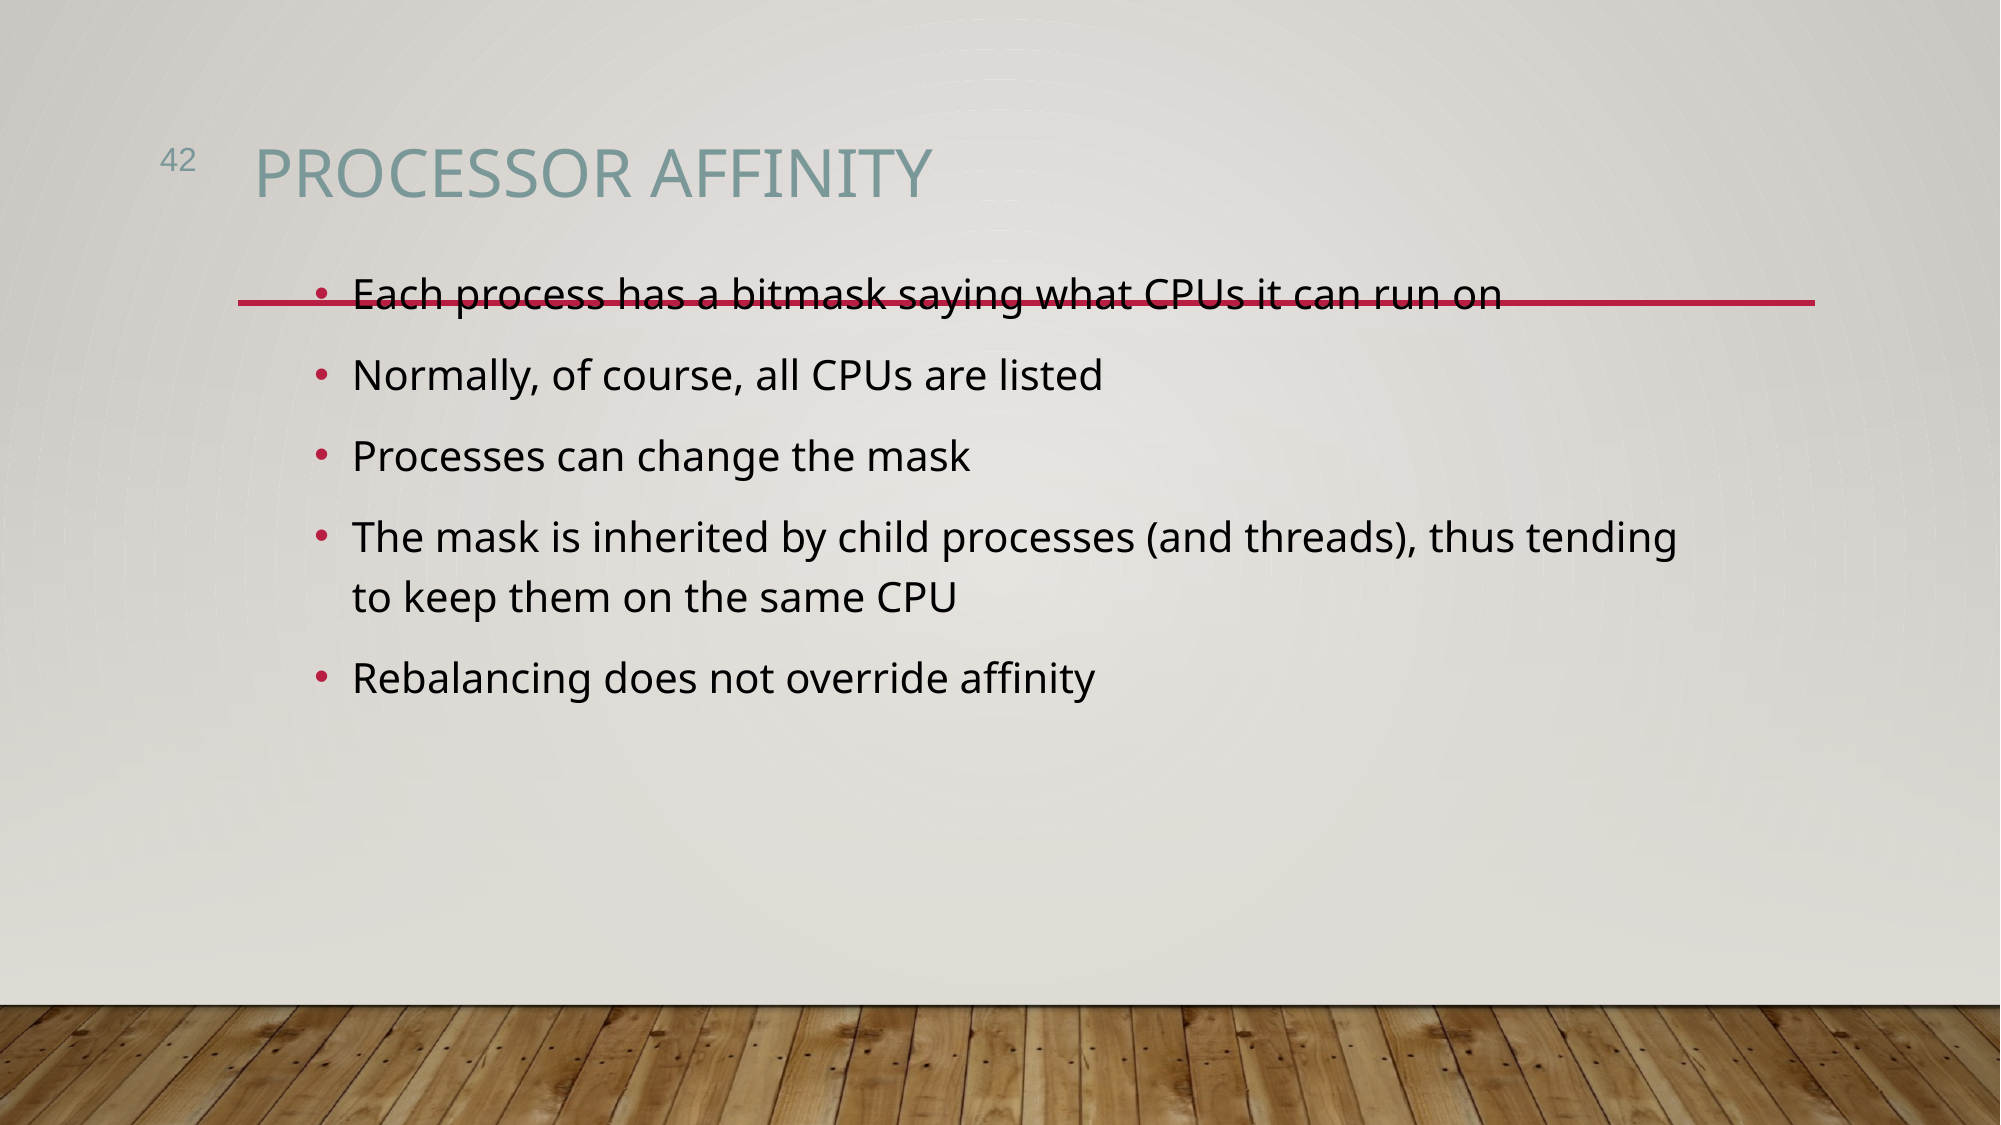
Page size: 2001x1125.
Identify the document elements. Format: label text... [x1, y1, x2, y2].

slide_number 42 [78, 131, 212, 214]
list Each process has a bitmask saying what CPUs it can run on Normally, of course, all CPUs are listed Processes can change the mask The mask is inherited by child processes (and threads), thus tending to keep them on the same CPU Rebalancing does not override affinity [299, 250, 1695, 1001]
title Processor Affinity [238, 131, 1814, 305]
picture [0, 1005, 2000, 1125]
